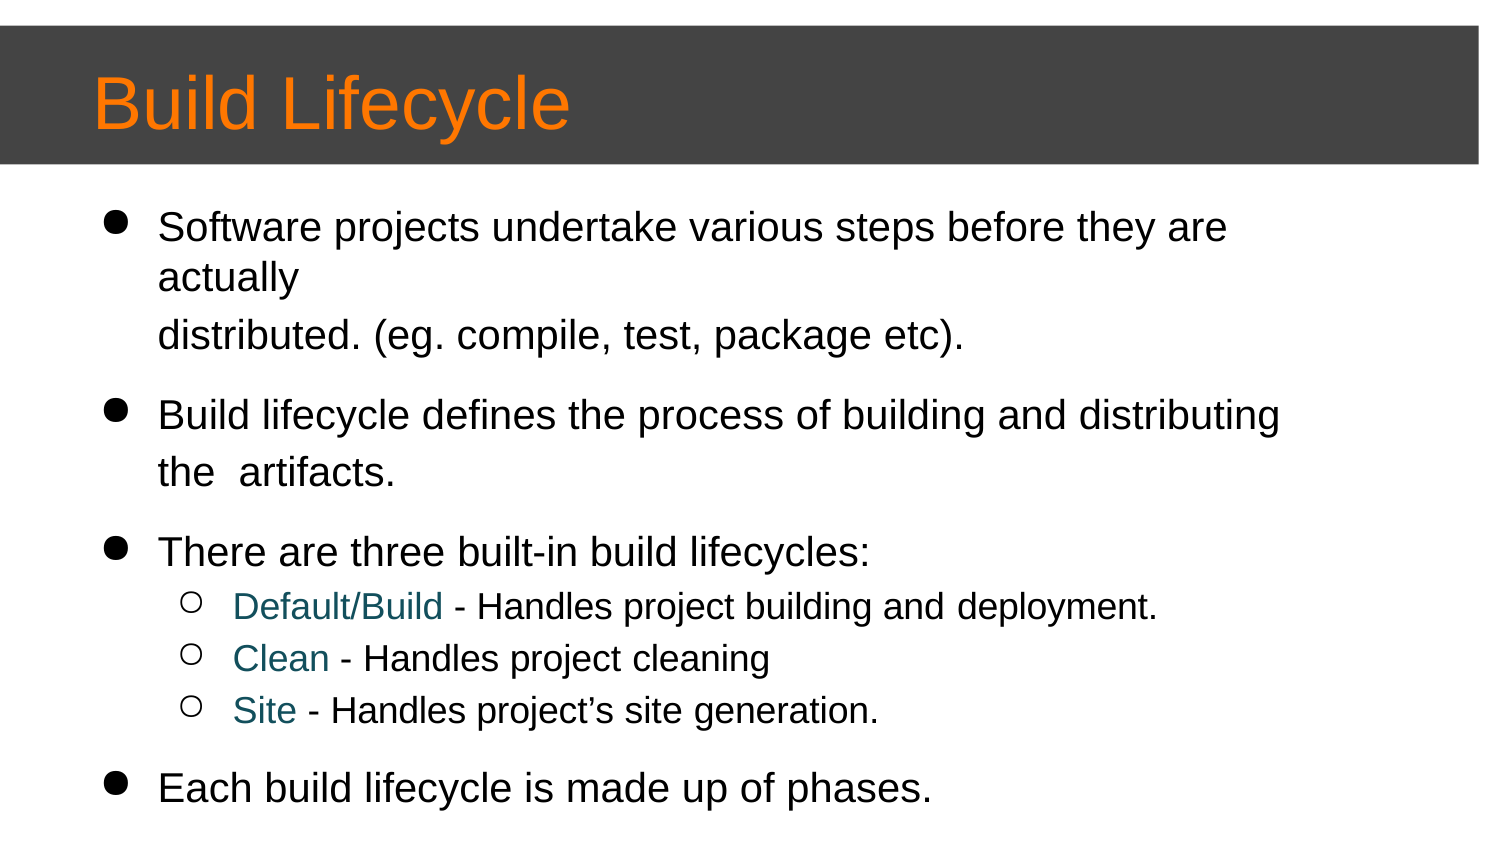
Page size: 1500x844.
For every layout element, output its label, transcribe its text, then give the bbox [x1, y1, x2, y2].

title Build Lifecycle [90, 52, 575, 196]
text_box Software projects undertake various steps before they are actually distributed. (eg. compile, test, package etc). Build lifecycle defines the process of building and distributing the artifacts. There are three built‐in build lifecycles: Default/Build - Handles project building and deployment. Clean - Handles project cleaning Site - Handles project’s site generation. Each build lifecycle is made up of phases. [97, 190, 1379, 811]
